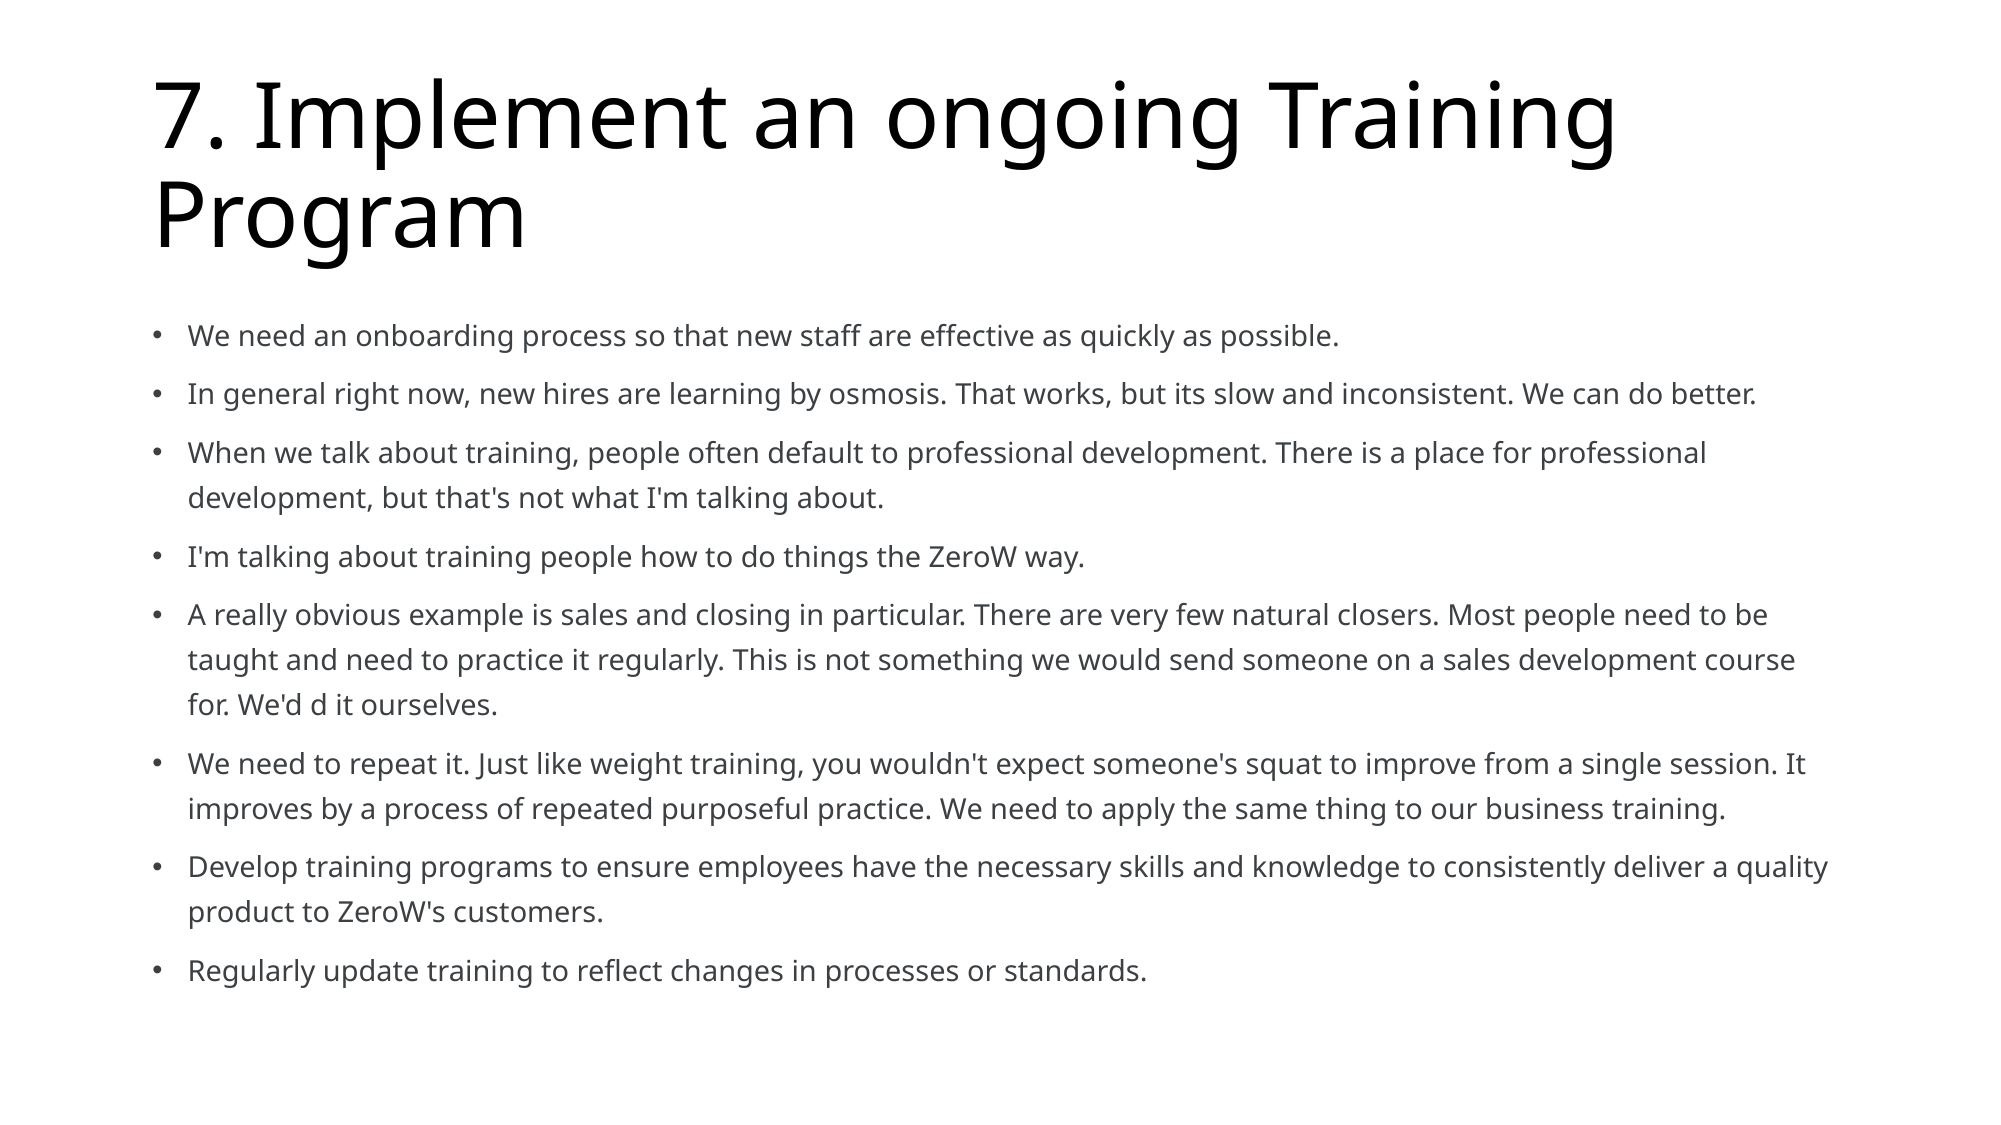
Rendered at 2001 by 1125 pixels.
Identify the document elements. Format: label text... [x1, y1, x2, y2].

list We need an onboarding process so that new staff are effective as quickly as possible. In general right now, new hires are learning by osmosis. That works, but its slow and inconsistent. We can do better. When we talk about training, people often default to professional development. There is a place for professional development, but that's not what I'm talking about. I'm talking about training people how to do things the ZeroW way. A really obvious example is sales and closing in particular. There are very few natural closers. Most people need to be taught and need to practice it regularly. This is not something we would send someone on a sales development course for. We'd d it ourselves. We need to repeat it. Just like weight training, you wouldn't expect someone's squat to improve from a single session. It improves by a process of repeated purposeful practice. We need to apply the same thing to our business training. Develop training programs to ensure employees have the necessary skills and knowledge to consistently deliver a quality product to ZeroW's customers. Regularly update training to reflect changes in processes or standards. [137, 299, 1863, 1014]
title 7. Implement an ongoing Training Program [137, 59, 1863, 278]
